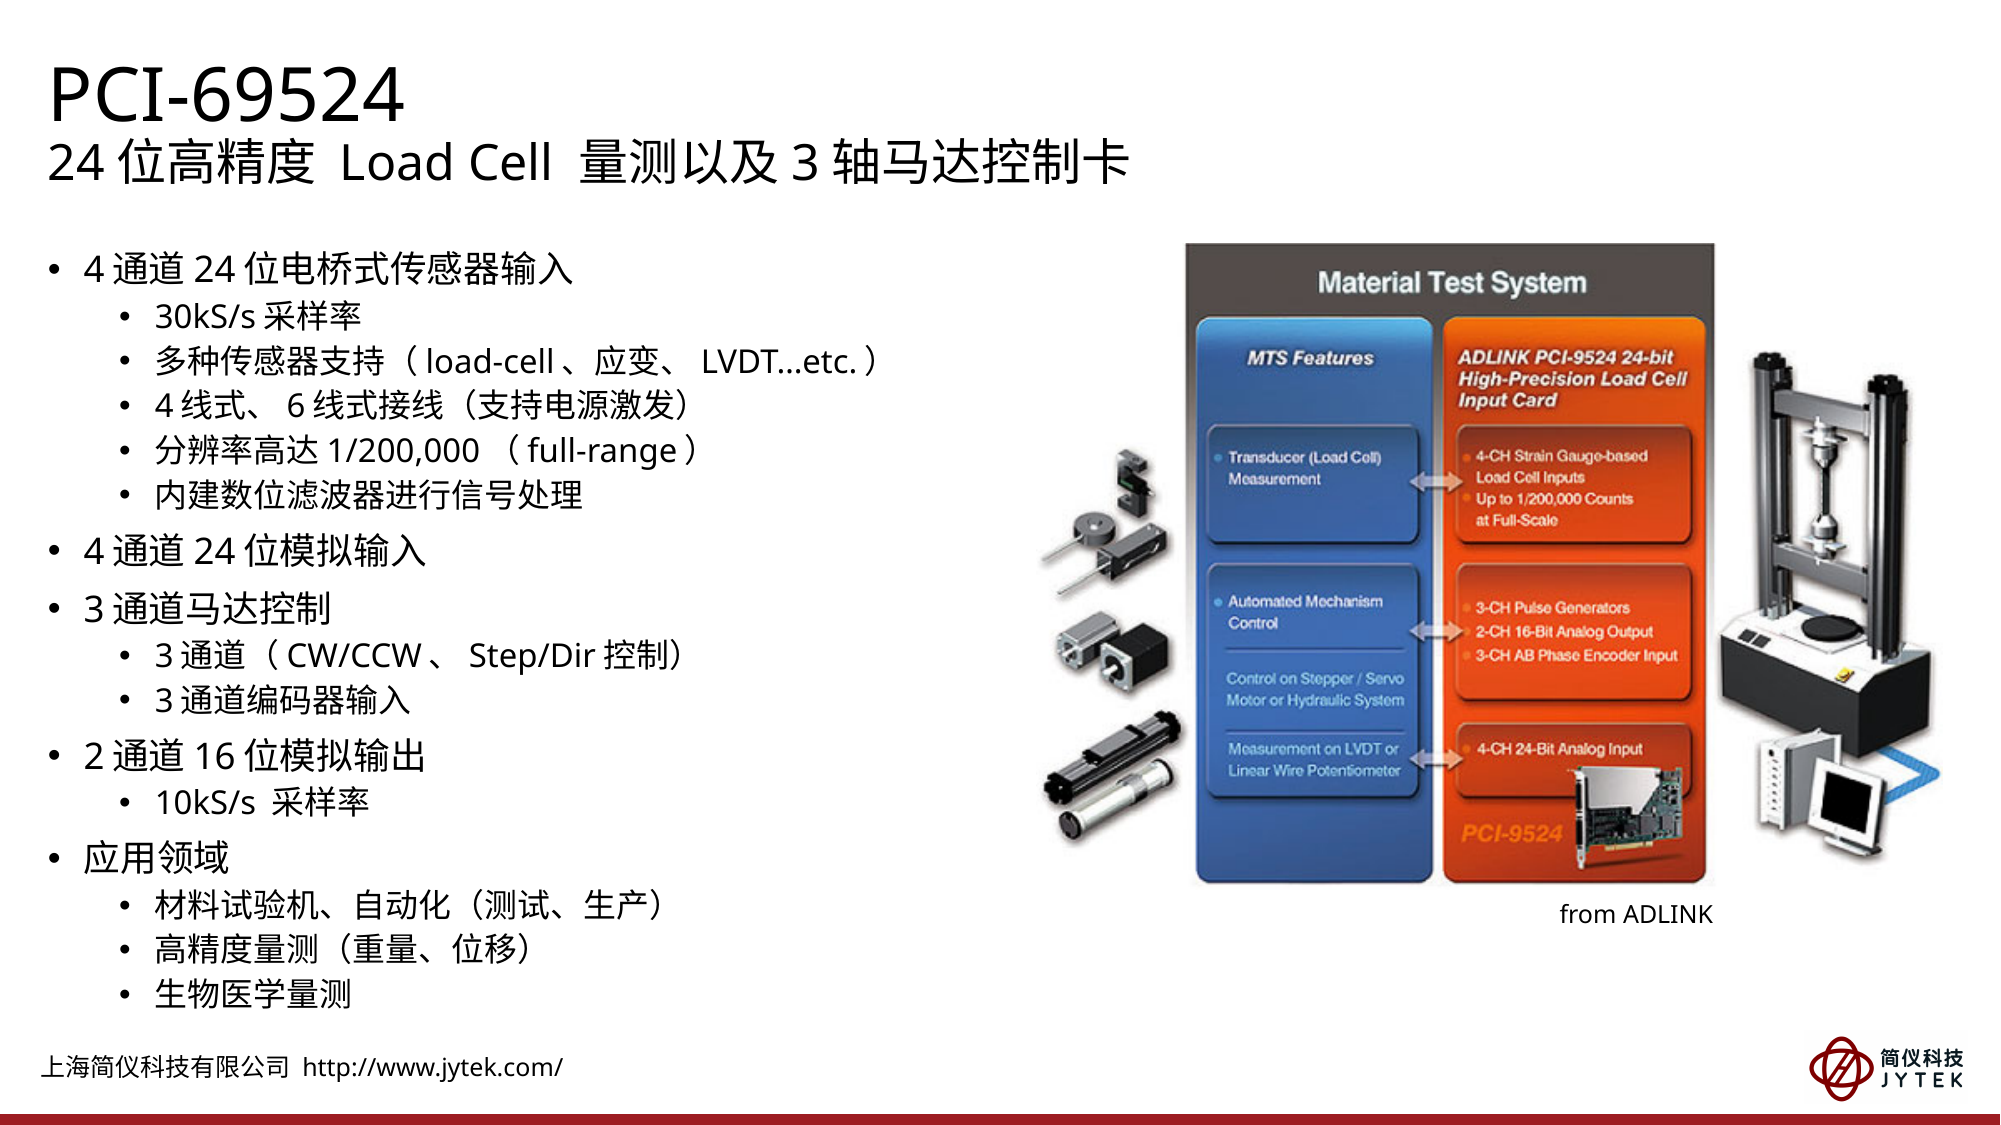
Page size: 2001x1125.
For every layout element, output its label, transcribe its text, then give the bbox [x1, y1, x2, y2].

text_box from ADLINK [1544, 891, 1729, 937]
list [1036, 243, 1943, 890]
list 4通道24位电桥式传感器输入 30kS/s采样率 多种传感器支持（load-cell、应变、LVDT…etc.） 4线式、6线式接线（支持电源激发） 分辨率高达1/200,000（full-range） 内建数位滤波器进行信号处理 4通道24位模拟输入 3通道马达控制 3通道（CW/CCW、Step/Dir控制） 3通道编码器输入 2通道16位模拟输出 10kS/s 采样率 应用领域 材料试验机、自动化（测试、生产） 高精度量测（重量、位移） 生物医学量测 [32, 243, 1054, 1030]
picture [1804, 1030, 1968, 1104]
title PCI-69524 24位高精度 Load Cell 量测以及3轴马达控制卡 [32, 40, 1968, 208]
